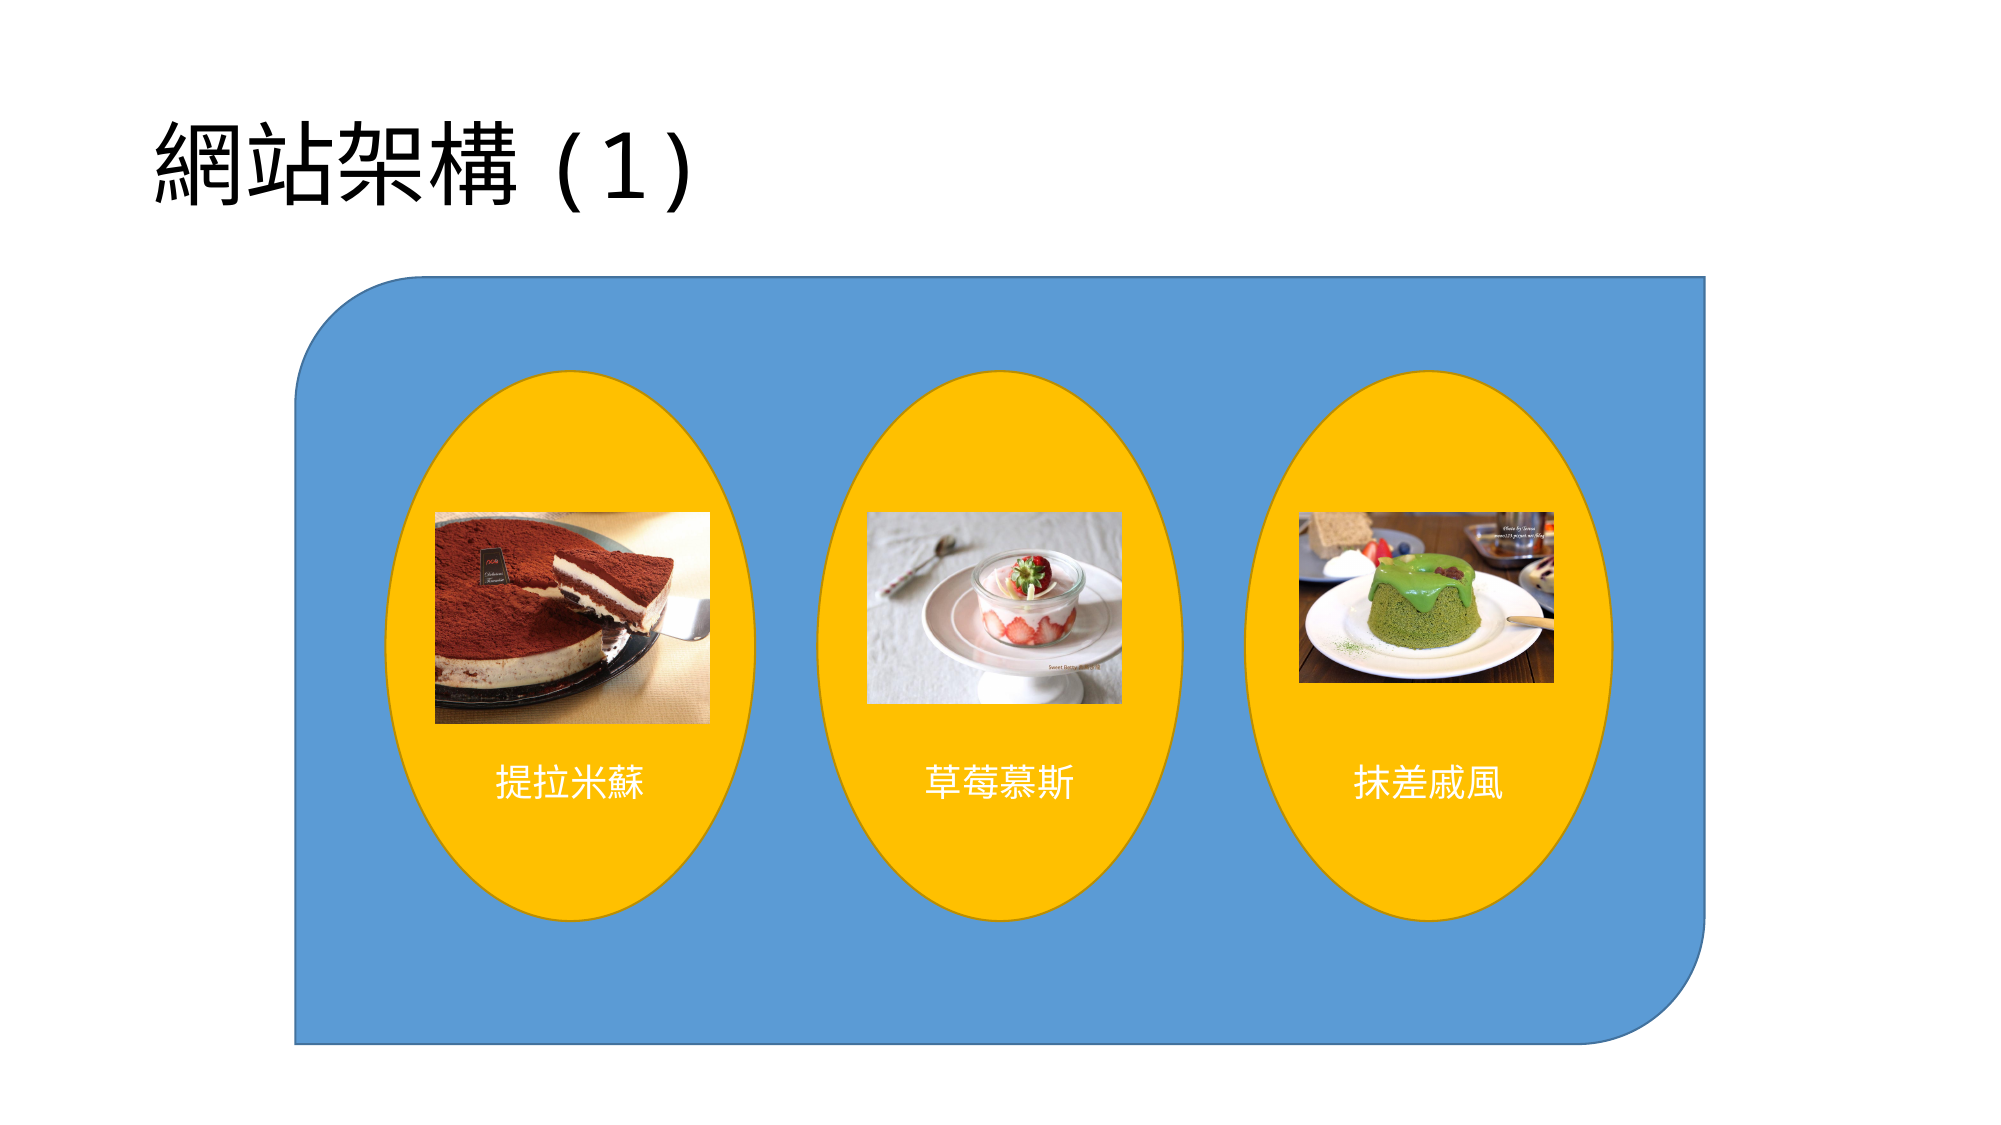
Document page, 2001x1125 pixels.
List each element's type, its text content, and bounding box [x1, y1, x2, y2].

text_box 抹差戚風 [1243, 370, 1614, 923]
title 網站架構(1) [137, 59, 1863, 278]
text_box [294, 276, 1706, 1046]
picture [867, 512, 1122, 704]
text_box 提拉米蘇 [384, 370, 757, 923]
picture [435, 512, 710, 724]
text_box 草莓慕斯 [816, 370, 1184, 923]
picture [1299, 512, 1554, 683]
